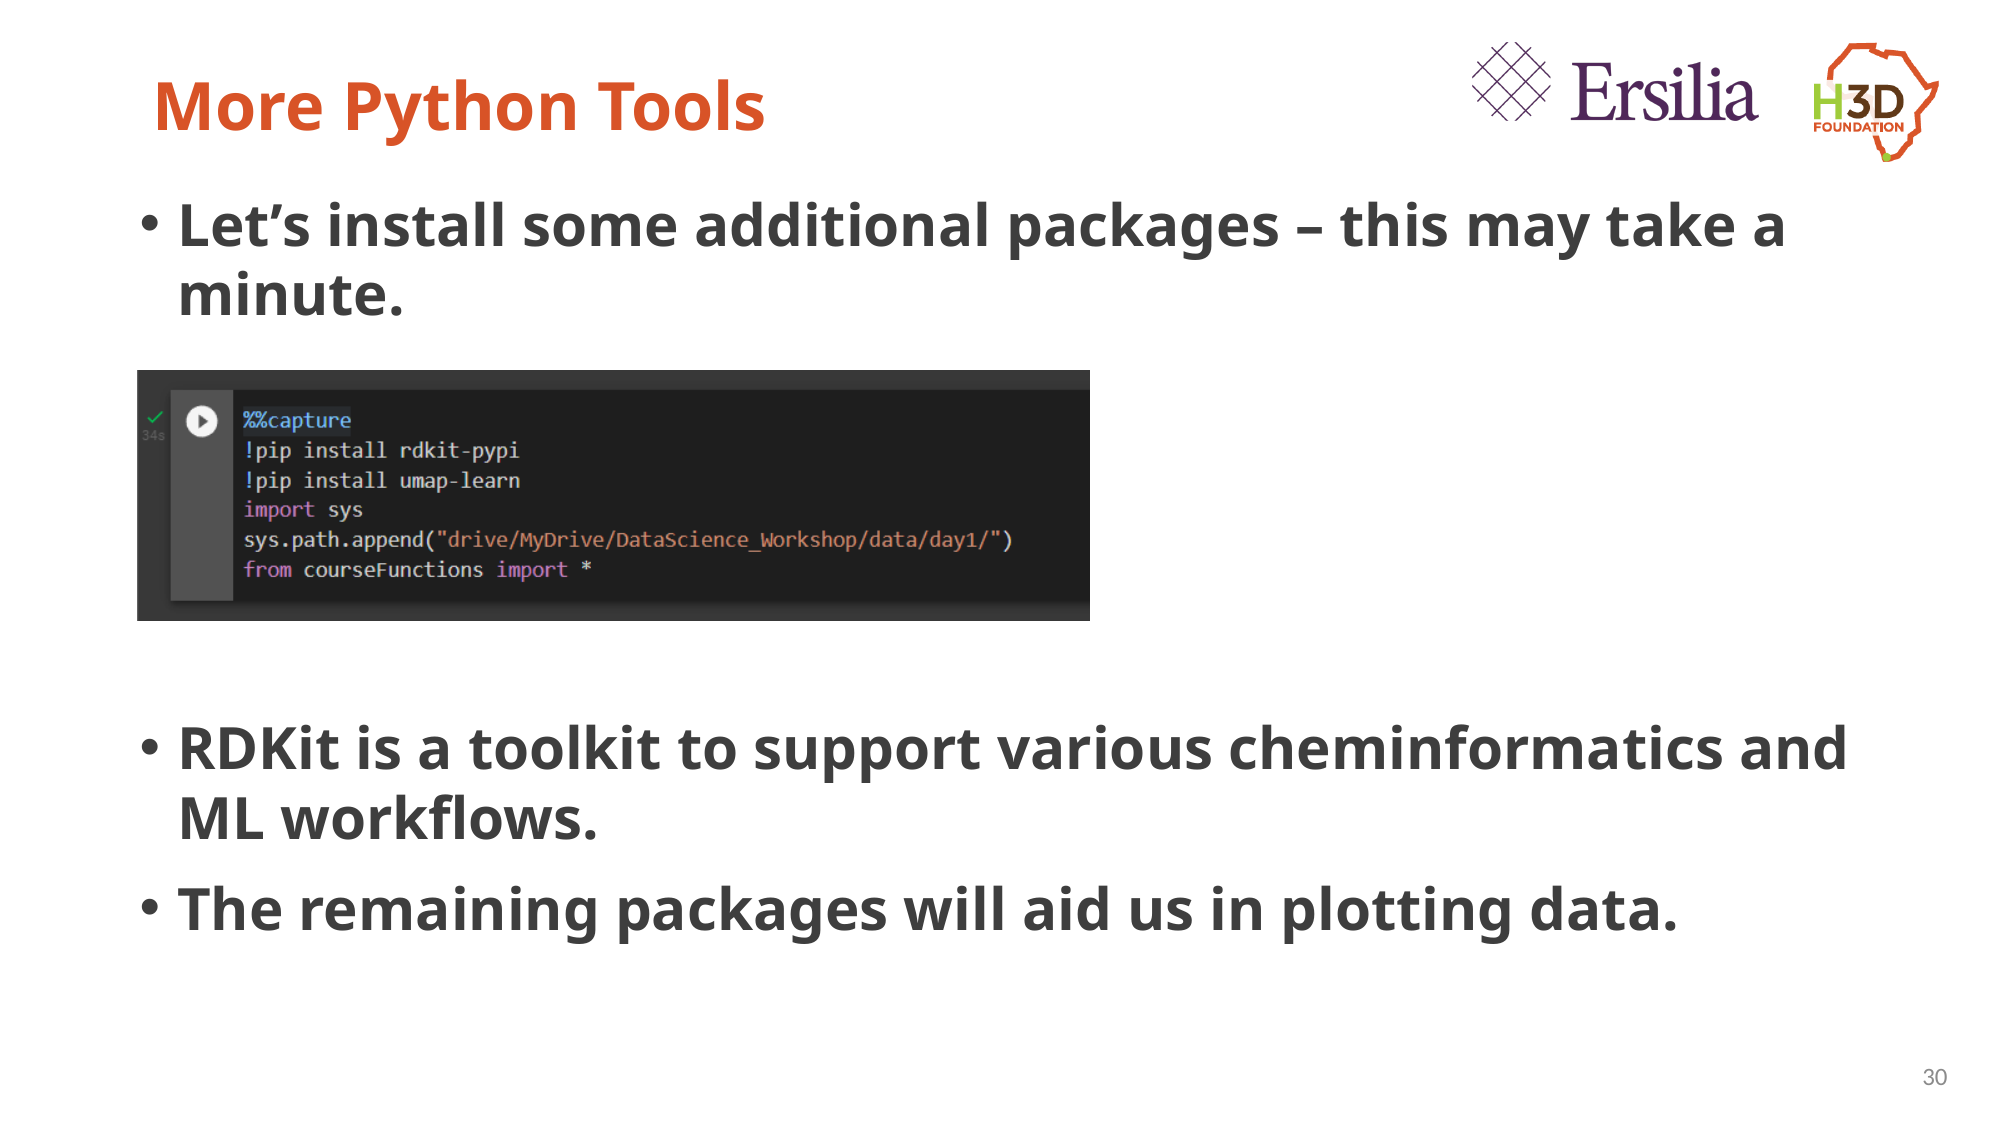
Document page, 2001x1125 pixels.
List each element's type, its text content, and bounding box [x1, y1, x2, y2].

slide_number 30 [1890, 1046, 1963, 1106]
list Let’s install some additional packages – this may take a minute. RDKit is a toolkit to support various cheminformatics and ML workflows. The remaining packages will aid us in plotting data. [124, 180, 1963, 1046]
title More Python Tools [137, 59, 1258, 159]
picture [1472, 42, 1759, 121]
picture [137, 370, 1090, 621]
